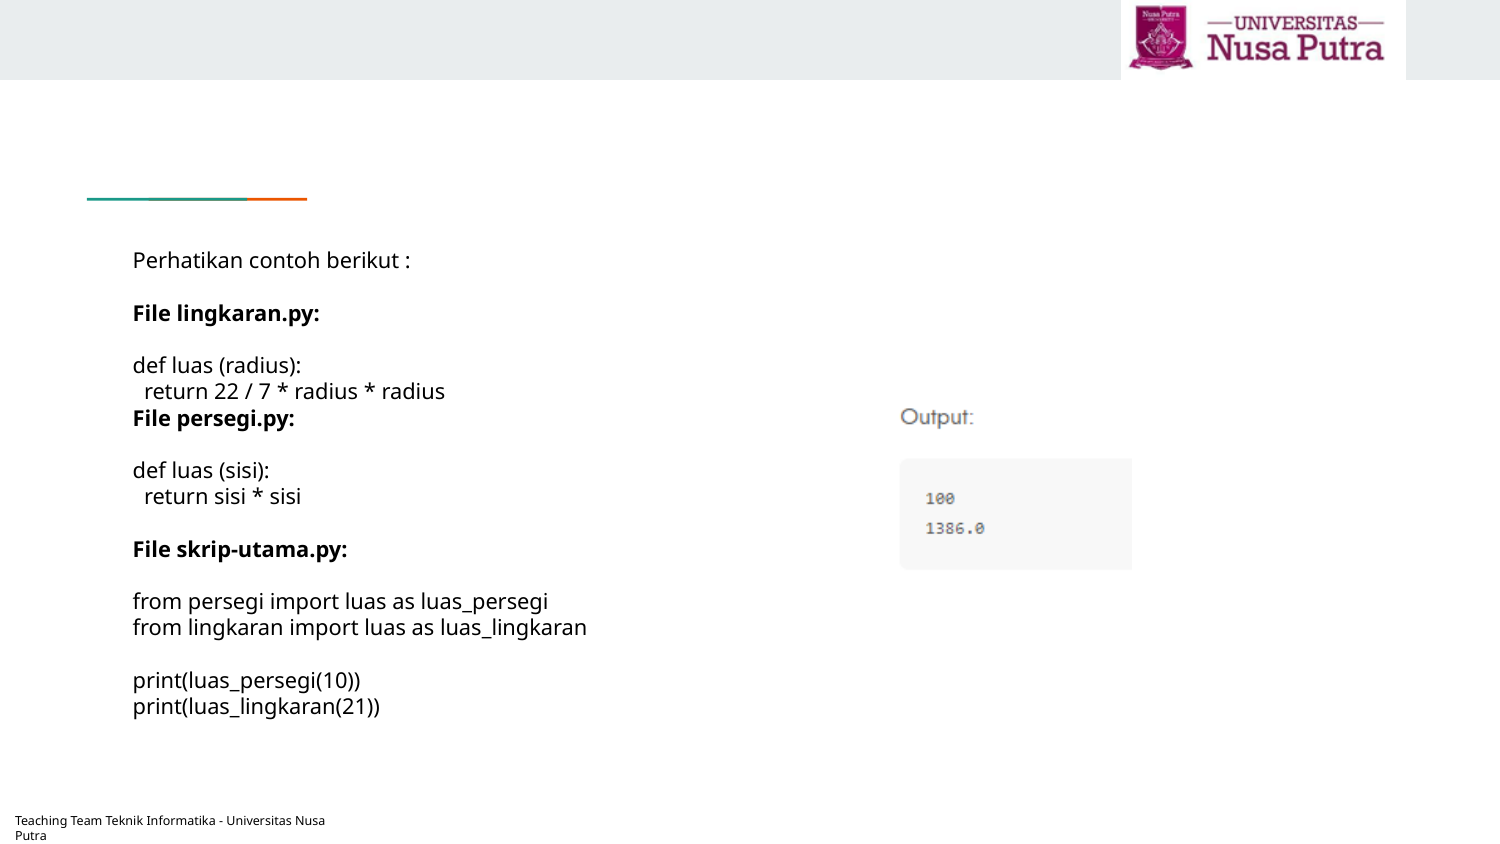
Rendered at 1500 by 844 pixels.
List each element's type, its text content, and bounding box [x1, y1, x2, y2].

picture [855, 378, 1132, 592]
picture [1121, 0, 1406, 80]
text_box Perhatikan contoh berikut : File lingkaran.py: def luas (radius): return 22 / 7 * radius * radius File persegi.py: def luas (sisi): return sisi * sisi File skrip-utama.py: from persegi import luas as luas_persegi from lingkaran import luas as luas_lingkaran print(luas_persegi(10)) print(luas_lingkaran(21)) [117, 239, 1132, 727]
